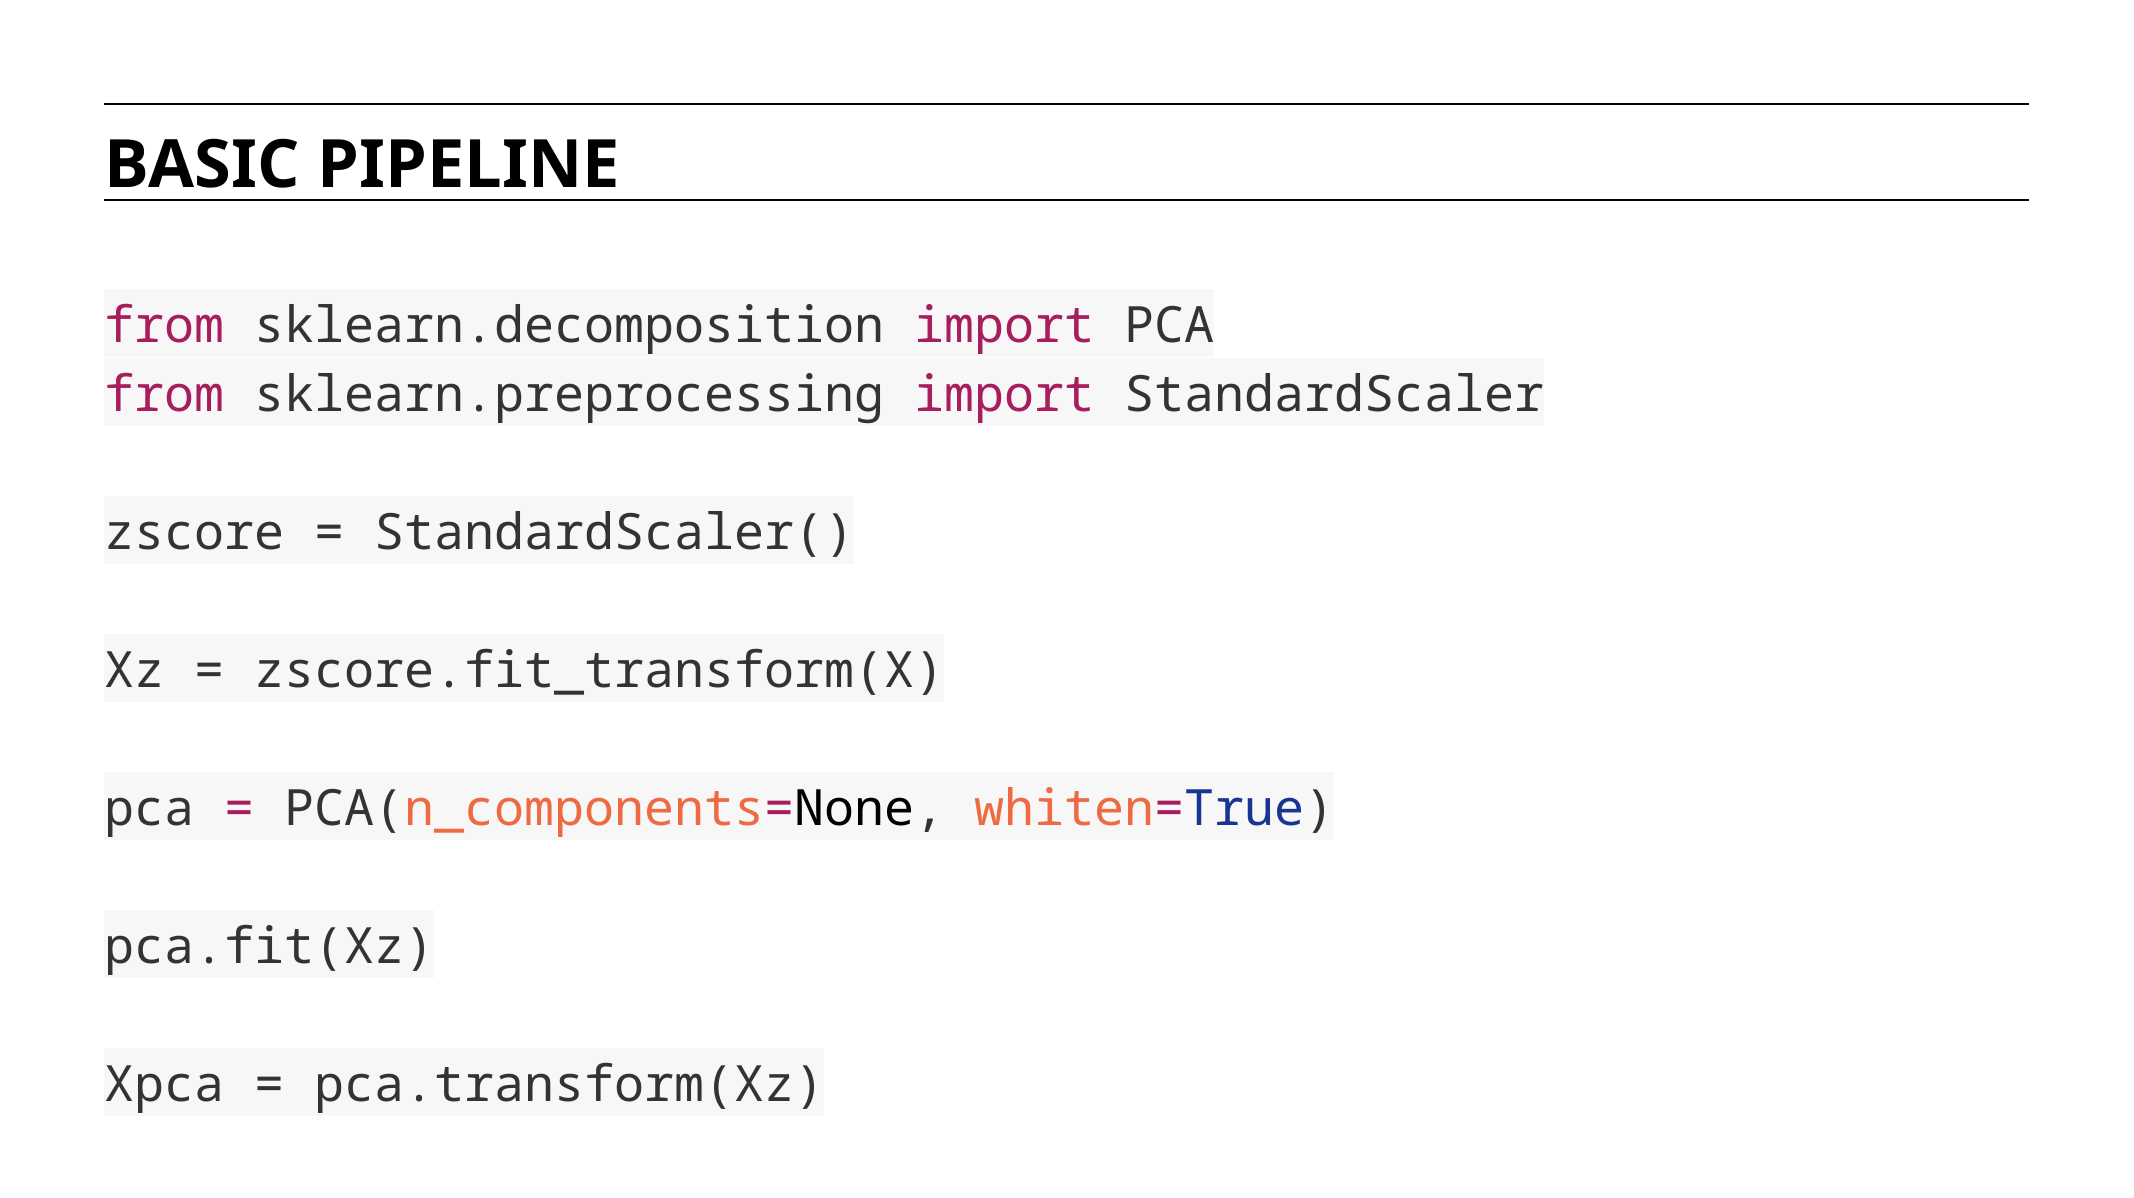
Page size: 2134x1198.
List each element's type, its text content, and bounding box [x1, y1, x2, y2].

list from sklearn.decomposition import PCA from sklearn.preprocessing import StandardScaler zscore = StandardScaler() Xz = zscore.fit_transform(X) pca = PCA(n_components=None, whiten=True) pca.fit(Xz) Xpca = pca.transform(Xz) [104, 213, 2030, 1131]
text_box BASIC PIPELINE [104, 120, 2030, 192]
